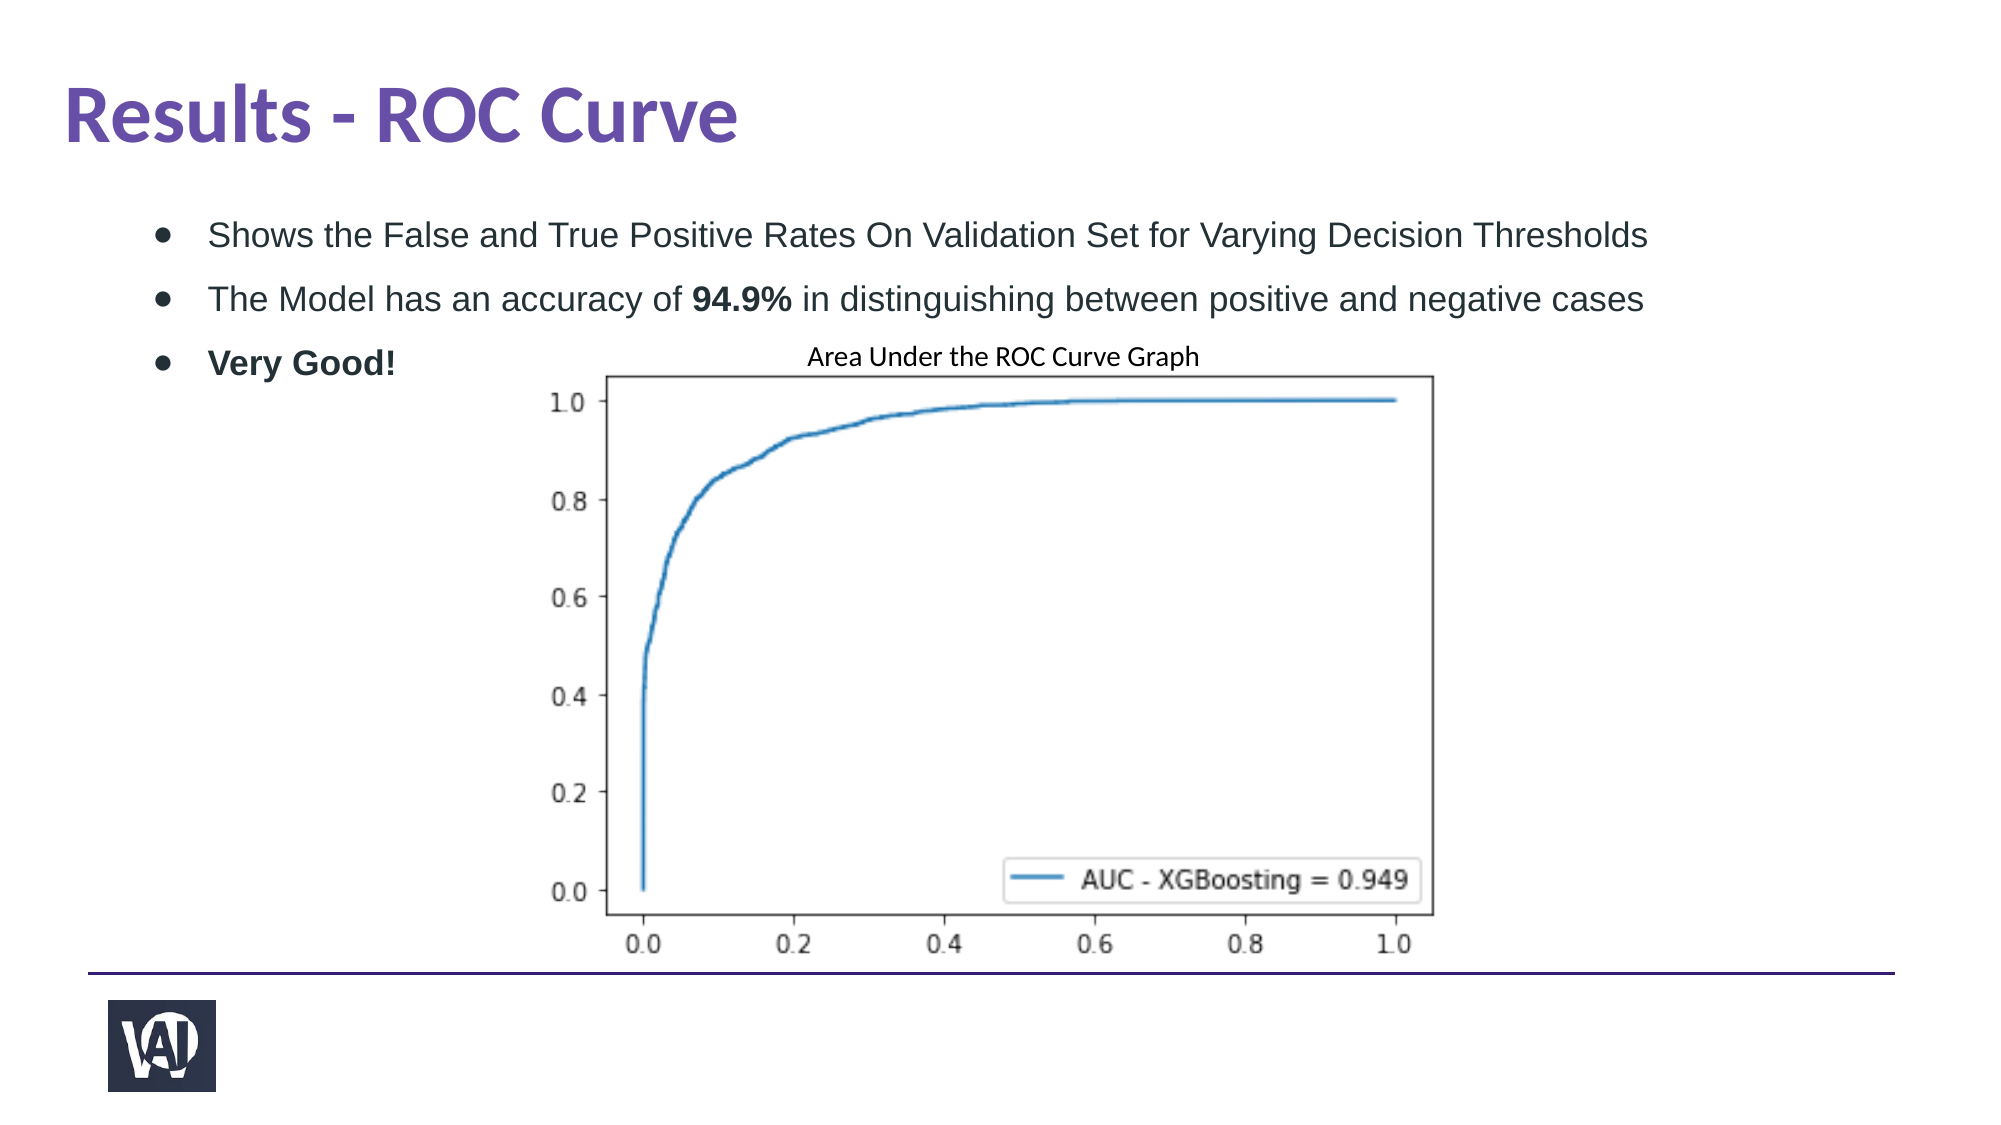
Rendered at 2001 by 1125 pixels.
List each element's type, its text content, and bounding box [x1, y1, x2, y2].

text_box Shows the False and True Positive Rates On Validation Set for Varying Decision Thresholds The Model has an accuracy of 94.9% in distinguishing between positive and negative cases Very Good! [117, 175, 1865, 398]
picture [107, 999, 216, 1092]
text_box Results - ROC Curve [49, 44, 1798, 175]
text_box Area Under the ROC Curve Graph [792, 322, 1303, 360]
picture [532, 361, 1451, 974]
